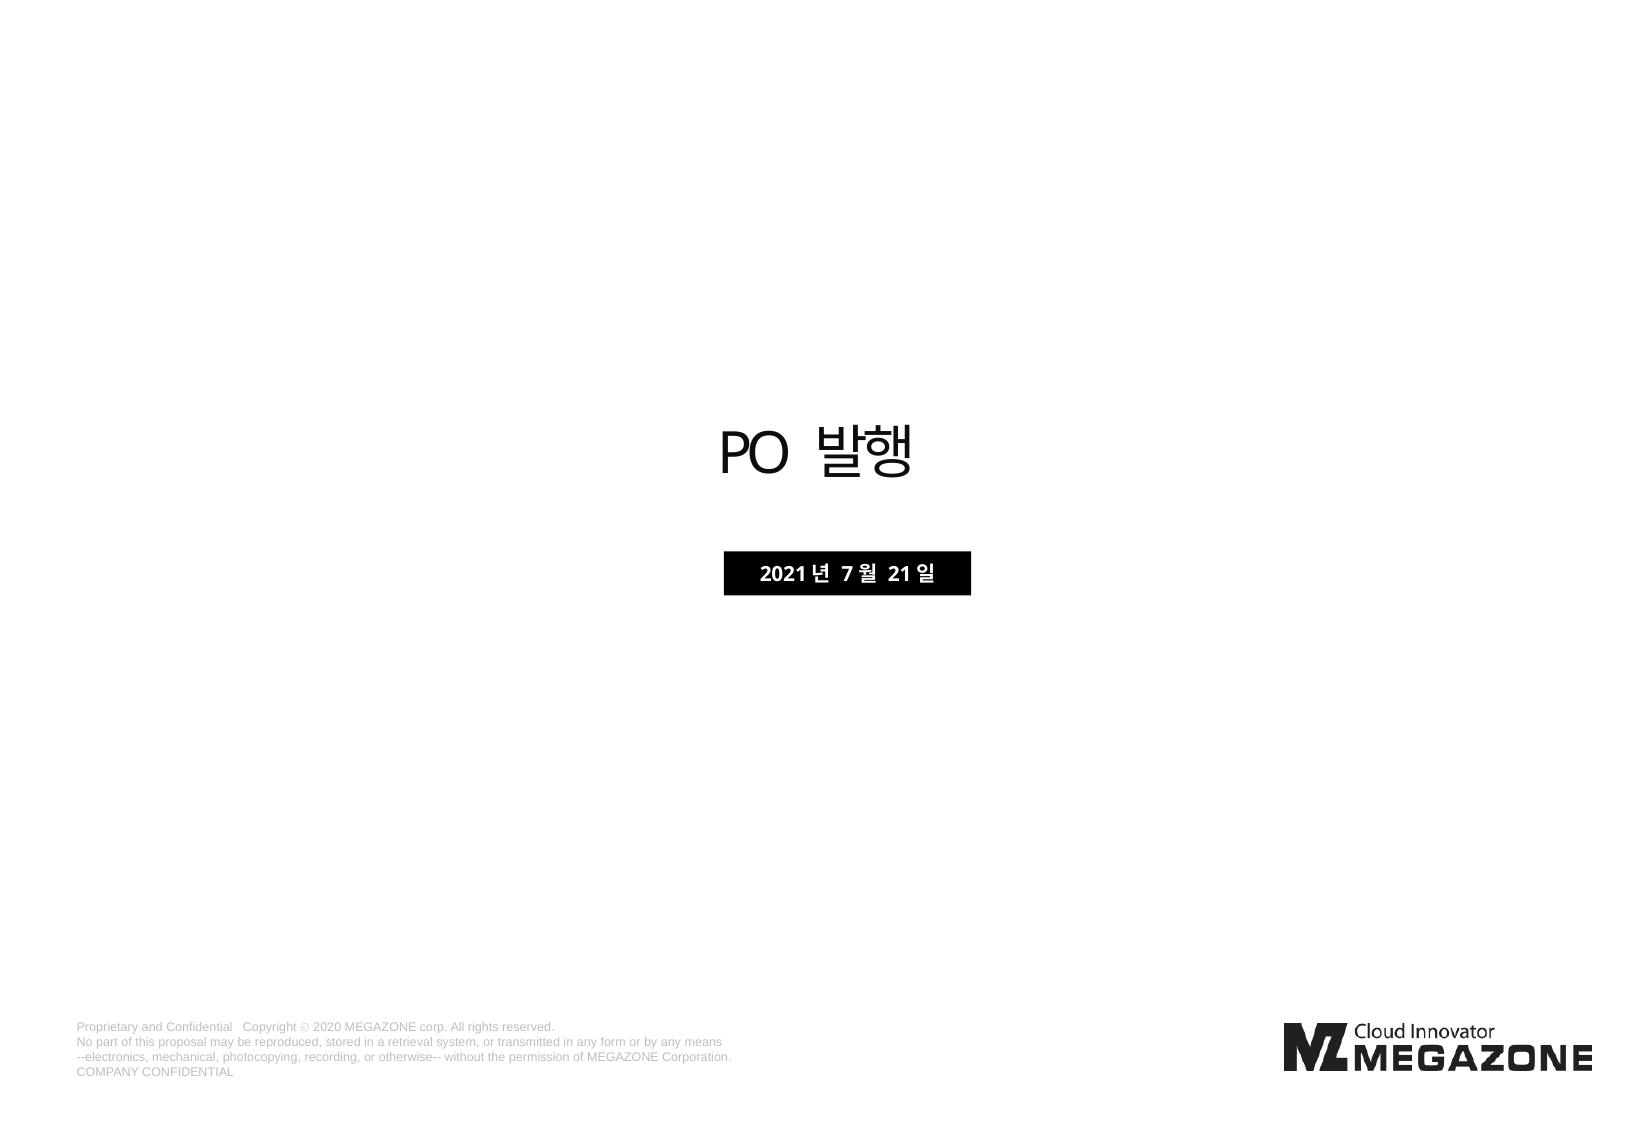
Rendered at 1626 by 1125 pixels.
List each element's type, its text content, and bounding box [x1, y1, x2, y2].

text_box 2021년 7월 21일 [723, 550, 972, 596]
picture [1284, 1023, 1592, 1071]
text_box PO 발행 [150, 415, 1482, 486]
text_box Proprietary and Confidential Copyright ⓒ 2020 MEGAZONE corp. All rights reserved. No part of this proposal may be reproduced, stored in a retrieval system, or transmitted in any form or by any means --electronics, mechanical, photocopying, recording, or otherwise-- without the permission of MEGAZONE Corporation. COMPANY CONFIDENTIAL [61, 1011, 777, 1087]
